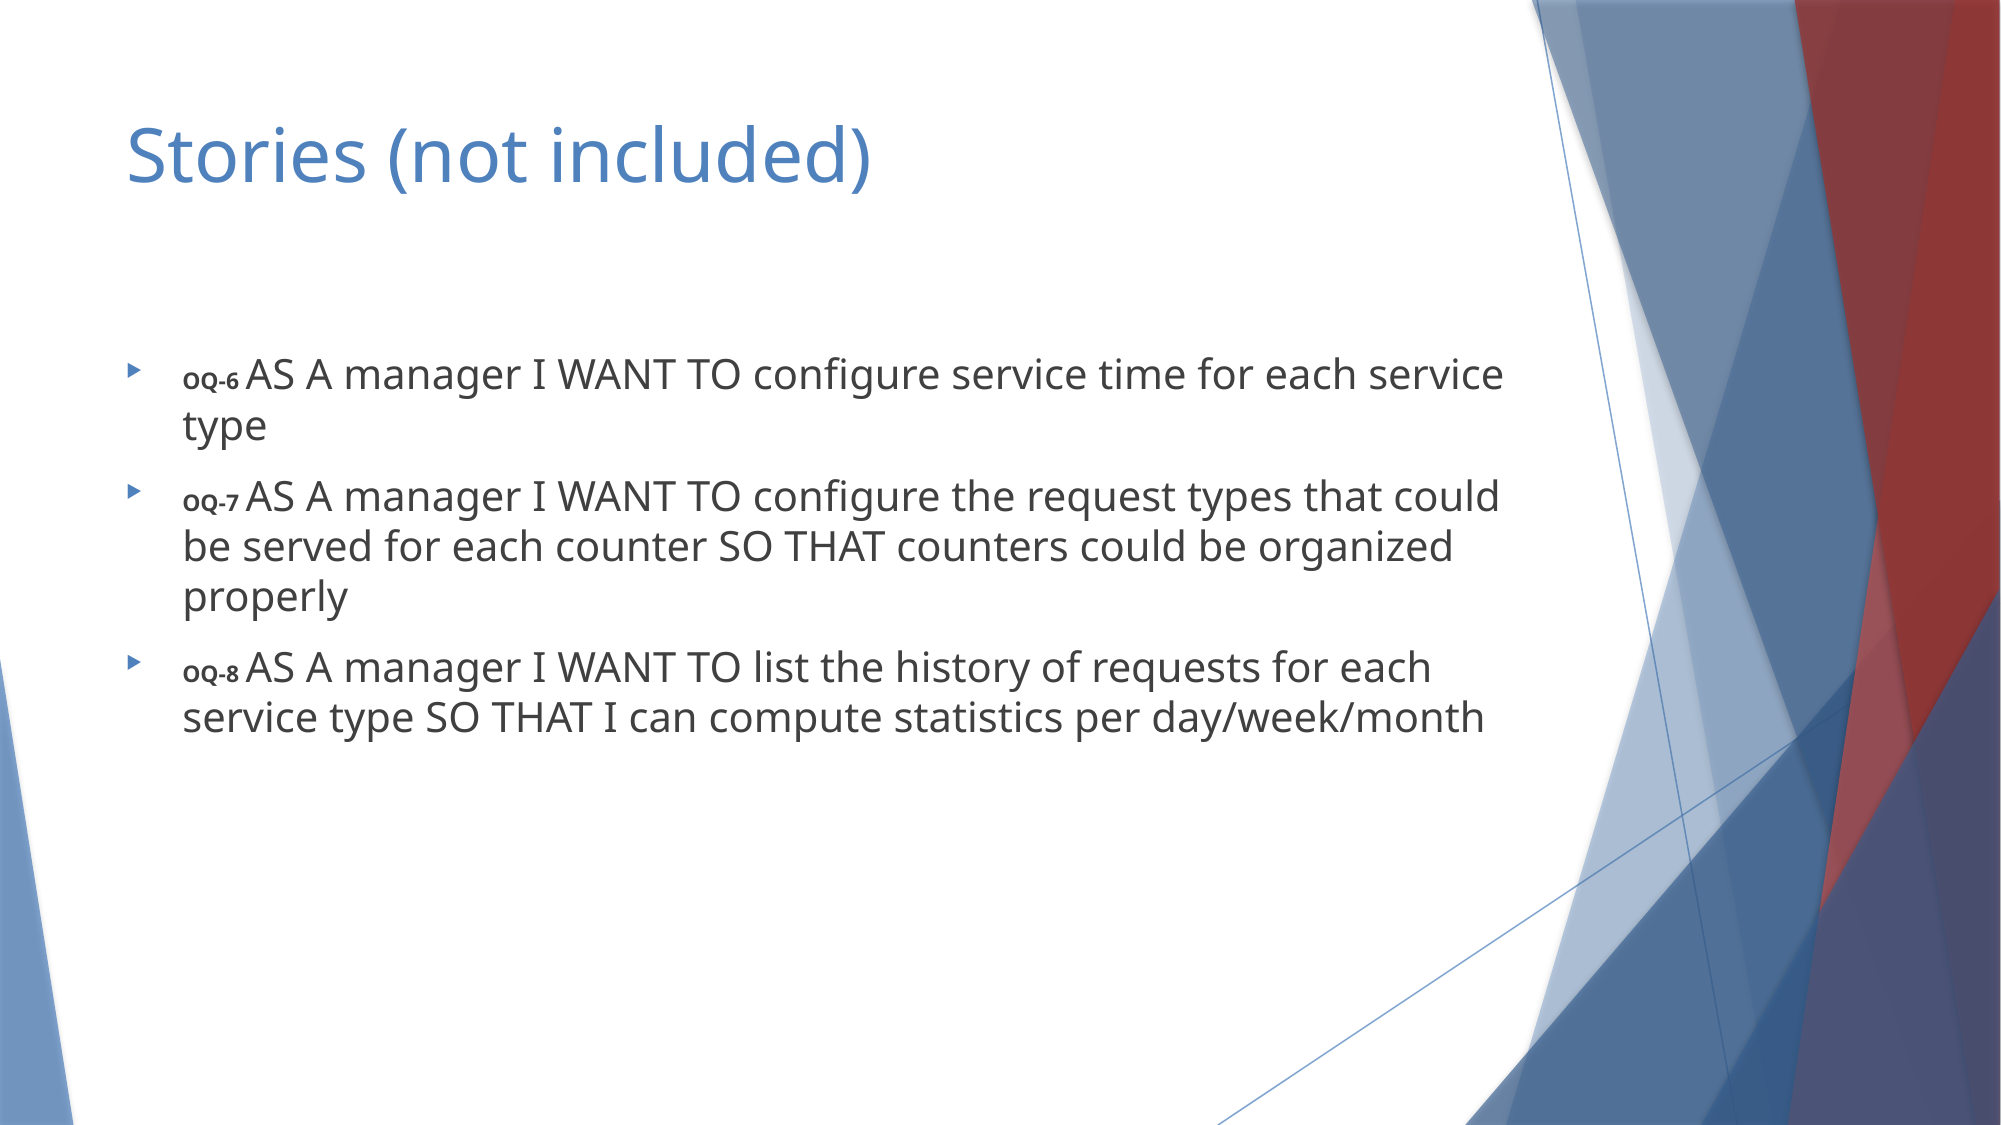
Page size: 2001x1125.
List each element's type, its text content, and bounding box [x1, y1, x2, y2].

title Stories (not included) [111, 99, 1522, 317]
list OQ-6 AS A manager I WANT TO configure service time for each service type OQ-7 AS A manager I WANT TO configure the request types that could be served for each counter SO THAT counters could be organized properly OQ-8 AS A manager I WANT TO list the history of requests for each service type SO THAT I can compute statistics per day/week/month [111, 340, 1522, 978]
